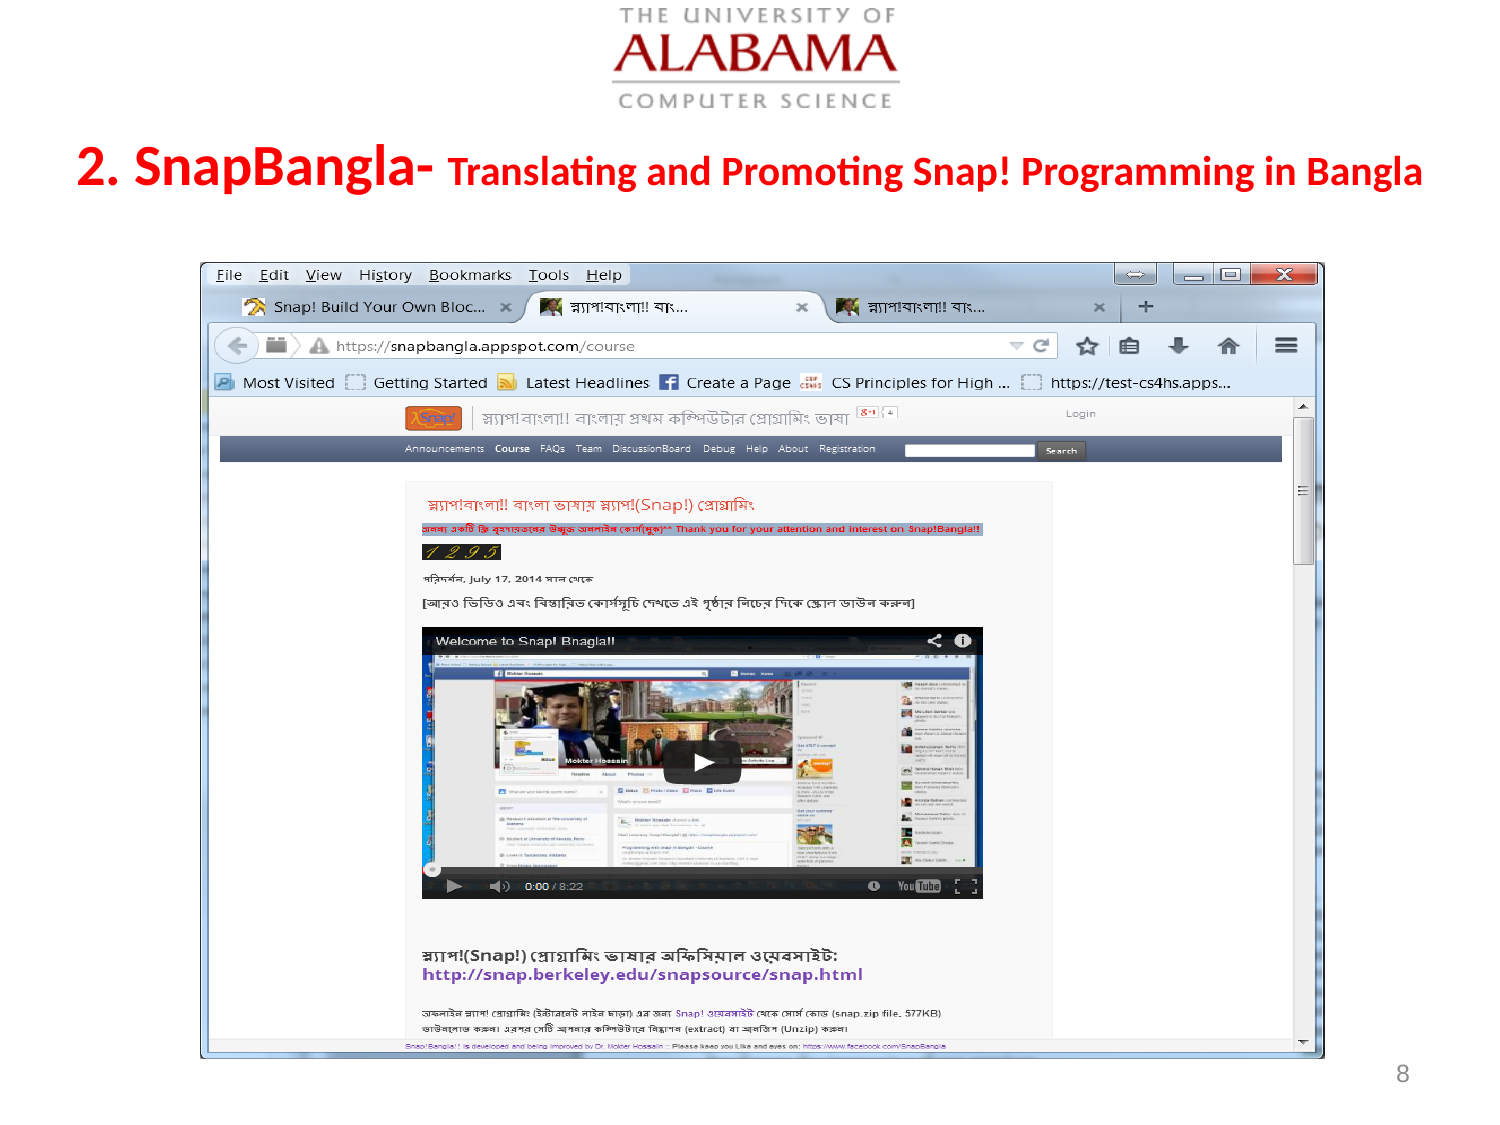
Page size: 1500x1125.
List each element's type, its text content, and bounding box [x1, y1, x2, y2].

picture [612, 7, 900, 108]
title 2. SnapBangla- Translating and Promoting Snap! Programming in Bangla [0, 112, 1500, 213]
picture [199, 262, 1326, 1059]
slide_number 8 [1074, 1042, 1425, 1103]
